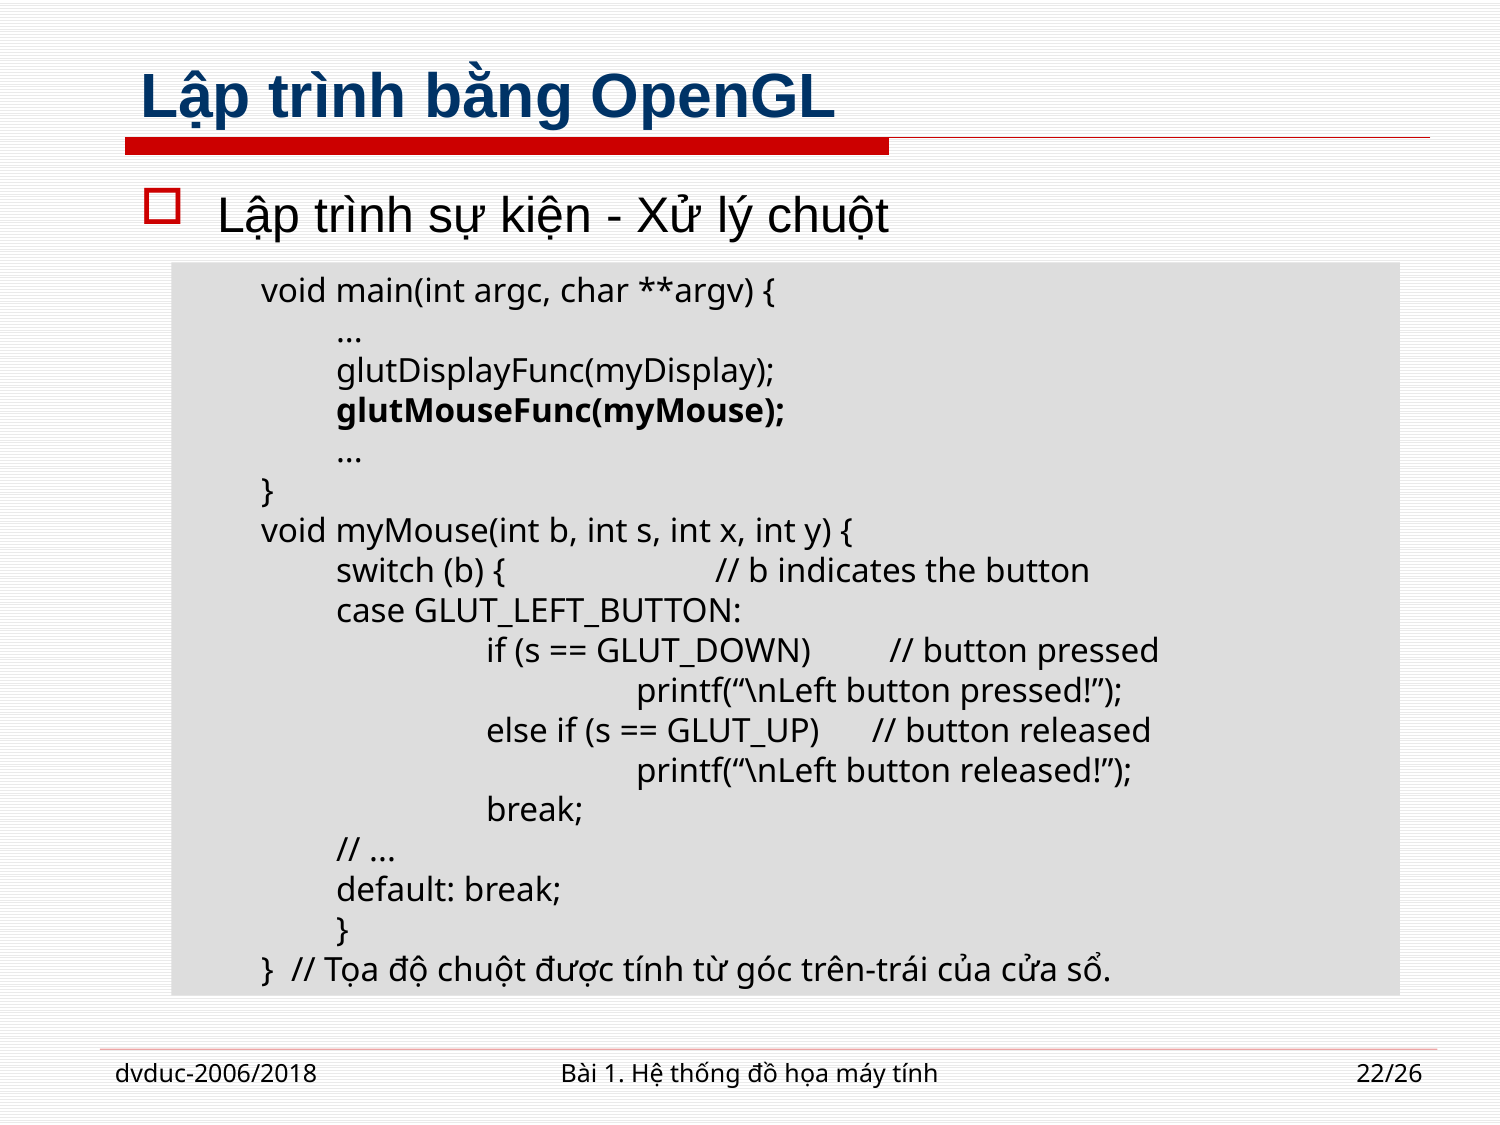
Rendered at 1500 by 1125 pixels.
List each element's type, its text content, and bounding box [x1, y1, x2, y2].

title Lập trình bằng OpenGL [124, 24, 1476, 138]
slide_number dvduc-2006/2018 [99, 1049, 426, 1103]
footer Bài 1. Hệ thống đồ họa máy tính [512, 1051, 988, 1103]
list Lập trình sự kiện - Xử lý chuột [124, 174, 1476, 1051]
text_box void main(int argc, char **argv) { ... glutDisplayFunc(myDisplay); glutMouseFunc(myMouse); ... } void myMouse(int b, int s, int x, int y) { switch (b) { // b indicates the button case GLUT_LEFT_BUTTON: if (s == GLUT_DOWN) // button pressed printf(“\nLeft button pressed!”); else if (s == GLUT_UP) // button released printf(“\nLeft button released!”); break; // ... default: break; } } // Tọa độ chuột được tính từ góc trên-trái của cửa sổ. [171, 262, 1400, 996]
slide_number 22/26 [1112, 1049, 1438, 1103]
